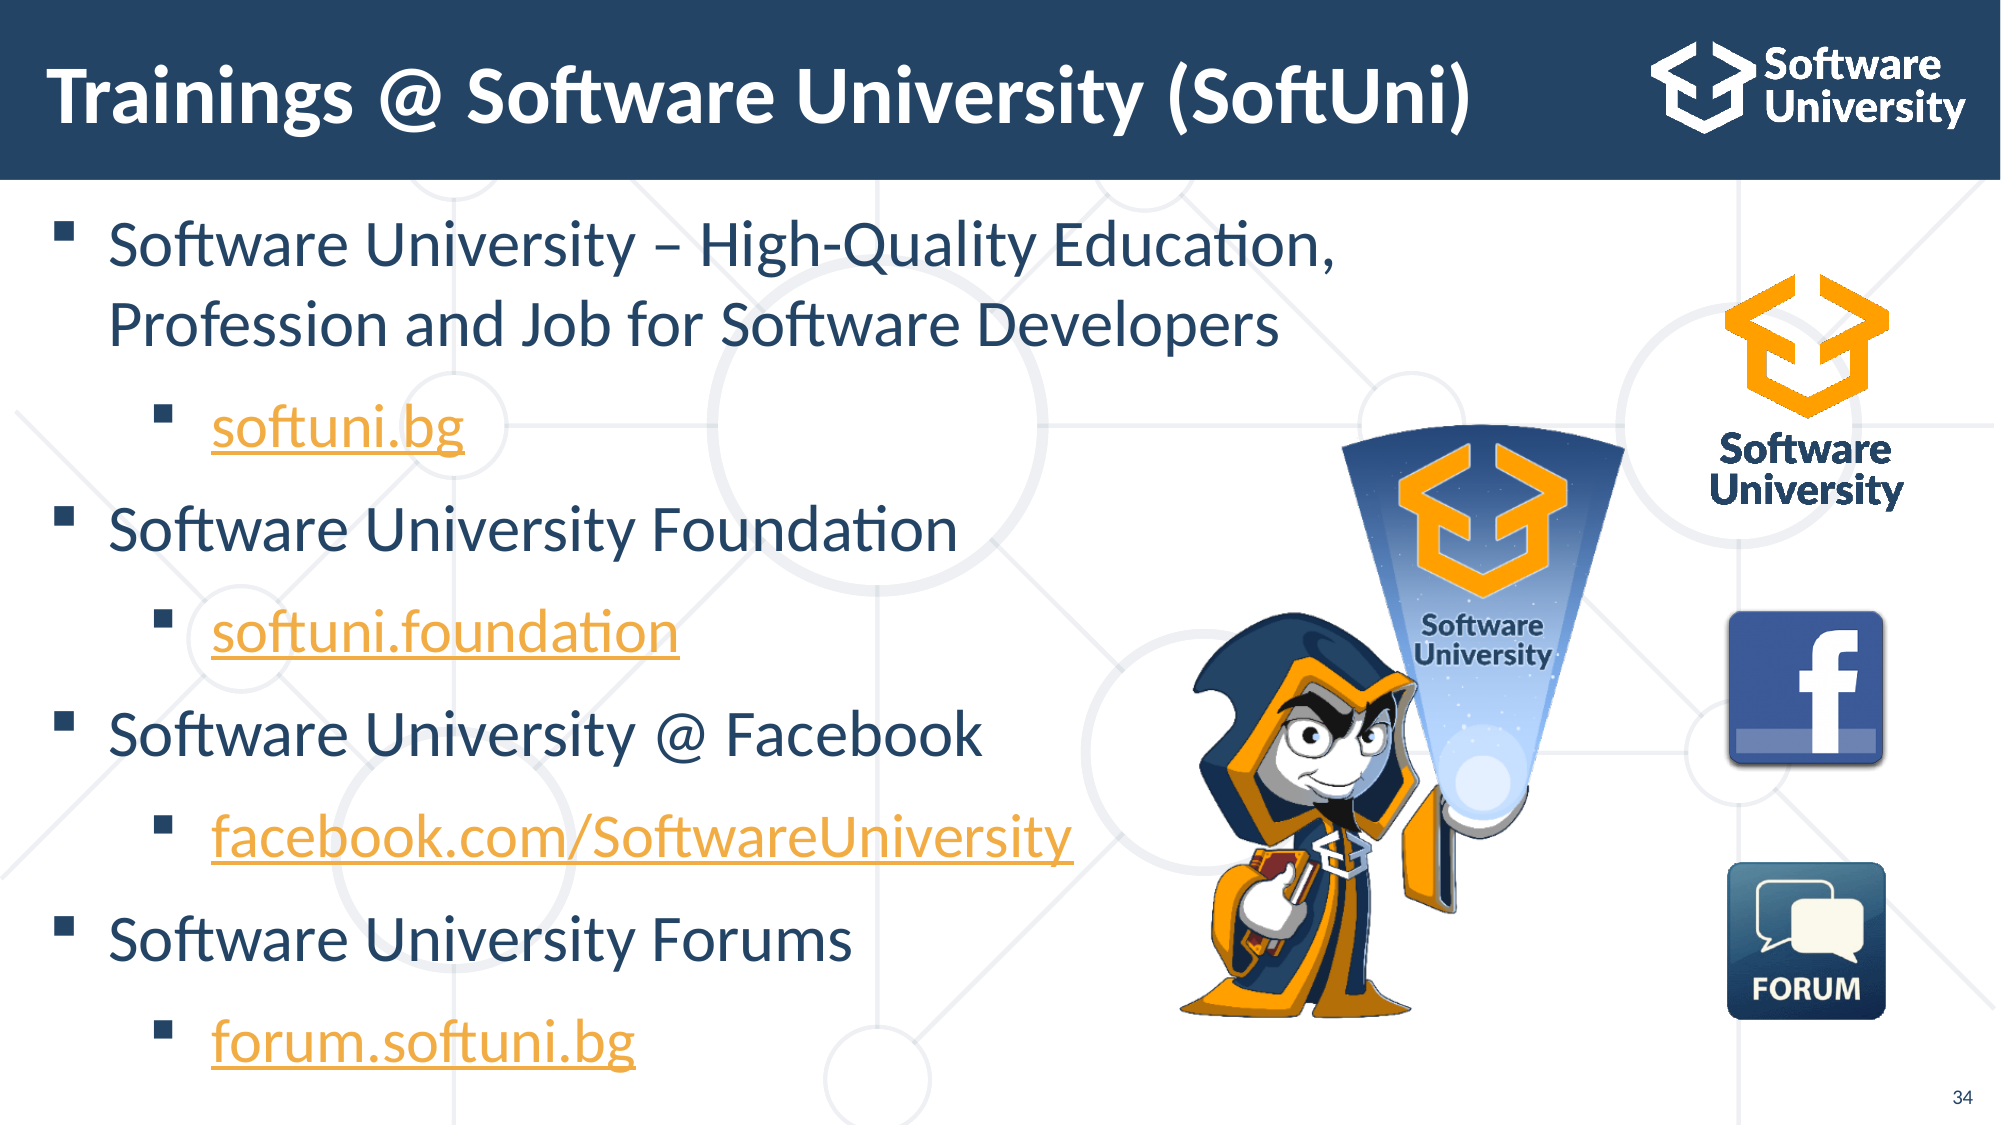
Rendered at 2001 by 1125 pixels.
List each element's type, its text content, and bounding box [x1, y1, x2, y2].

text_box 34 [1927, 1067, 1989, 1117]
picture [1726, 861, 1886, 1020]
picture [1458, 423, 1627, 1020]
list Software University – High-Quality Education, Profession and Job for Software Developers softuni.bg Software University Foundation softuni.foundation Software University @ Facebook facebook.com/SoftwareUniversity Software University Forums forum.softuni.bg [31, 193, 1458, 1094]
picture [1708, 274, 1904, 517]
picture [1651, 41, 1966, 134]
title Trainings @ Software University (SoftUni) [28, 17, 1627, 163]
picture [1723, 605, 1889, 773]
